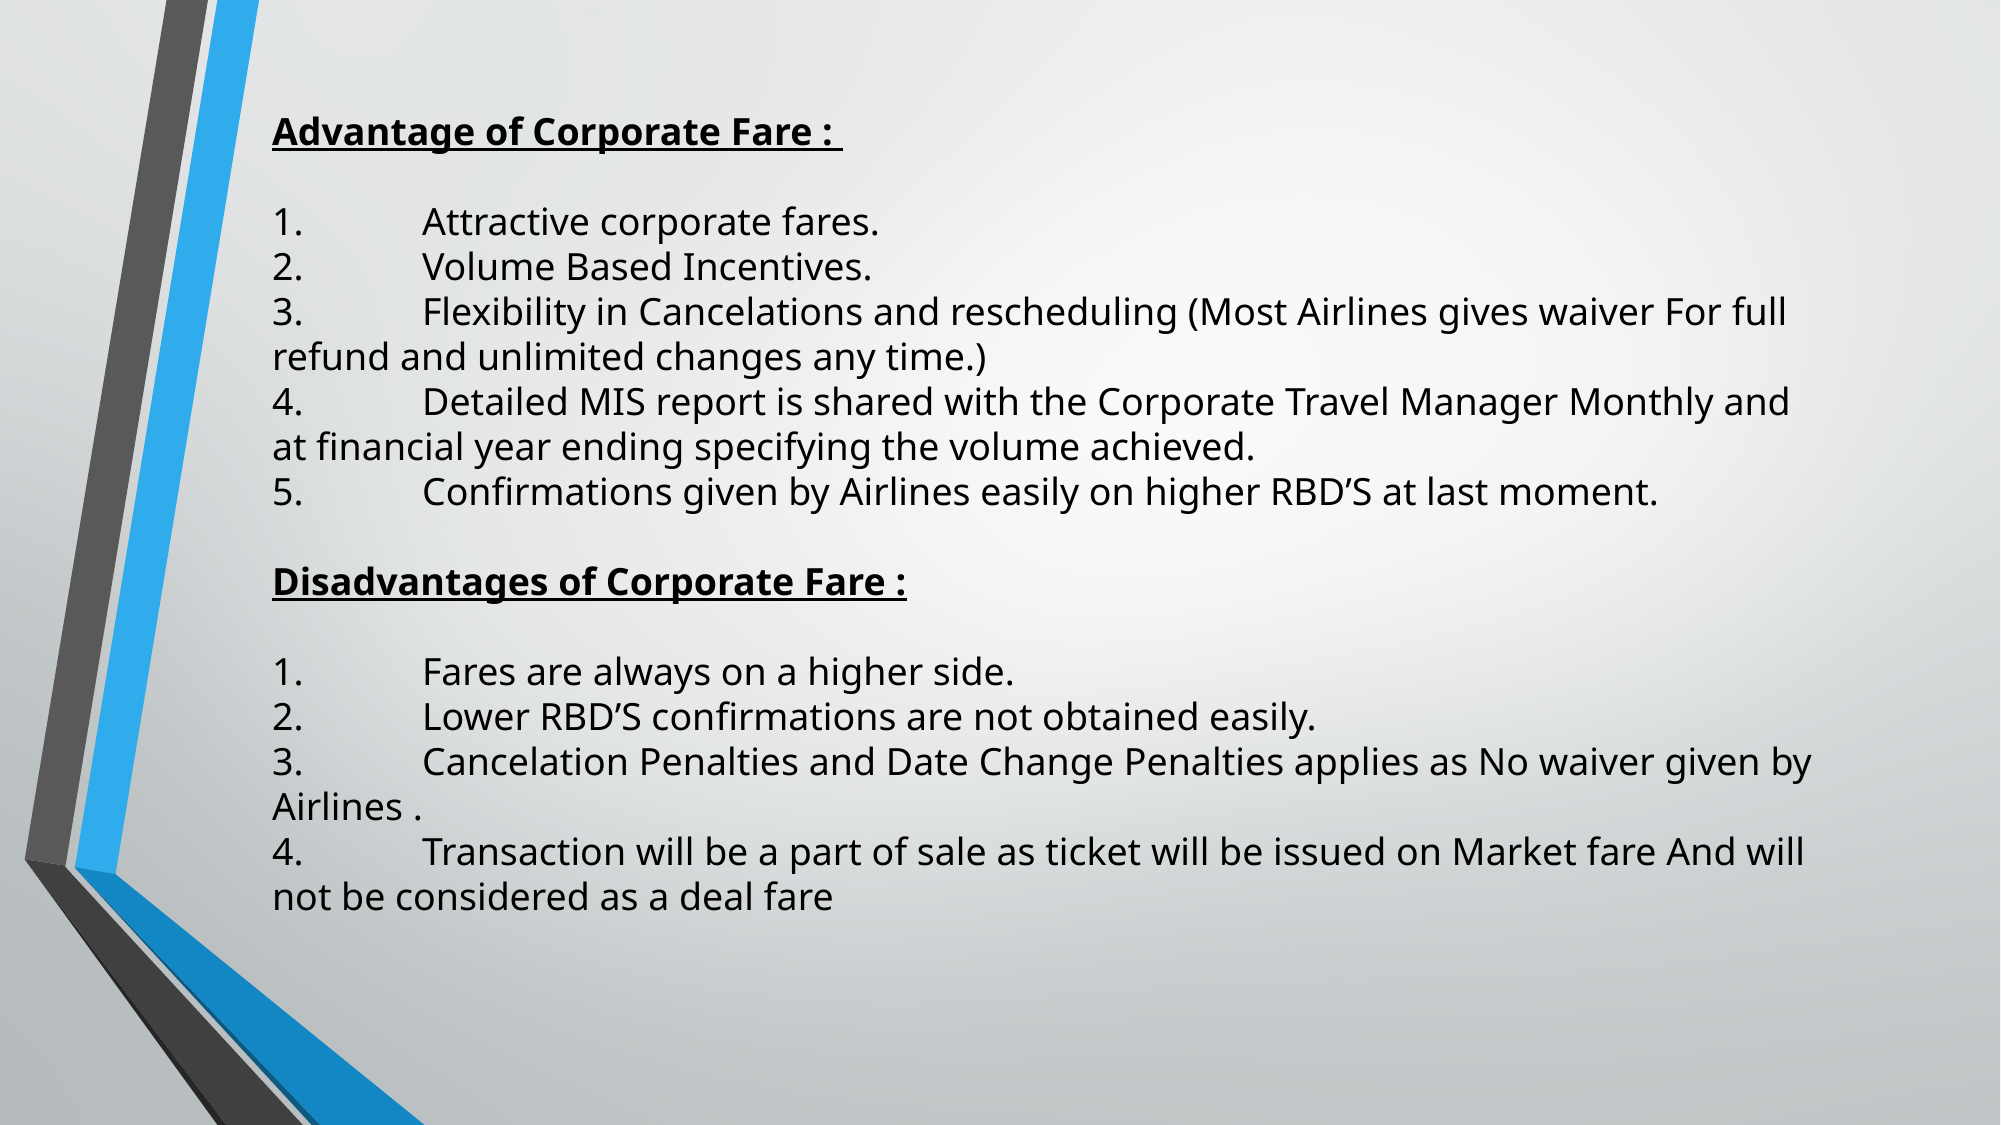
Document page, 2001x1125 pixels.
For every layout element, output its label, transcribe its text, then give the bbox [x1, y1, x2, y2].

text_box Advantage of Corporate Fare : 1. Attractive corporate fares. 2. Volume Based Incentives. 3. Flexibility in Cancelations and rescheduling (Most Airlines gives waiver For full refund and unlimited changes any time.) 4. Detailed MIS report is shared with the Corporate Travel Manager Monthly and at financial year ending specifying the volume achieved. 5. Confirmations given by Airlines easily on higher RBD’S at last moment. Disadvantages of Corporate Fare : 1. Fares are always on a higher side. 2. Lower RBD’S confirmations are not obtained easily. 3. Cancelation Penalties and Date Change Penalties applies as No waiver given by Airlines . 4. Transaction will be a part of sale as ticket will be issued on Market fare And will not be considered as a deal fare [257, 100, 1830, 926]
